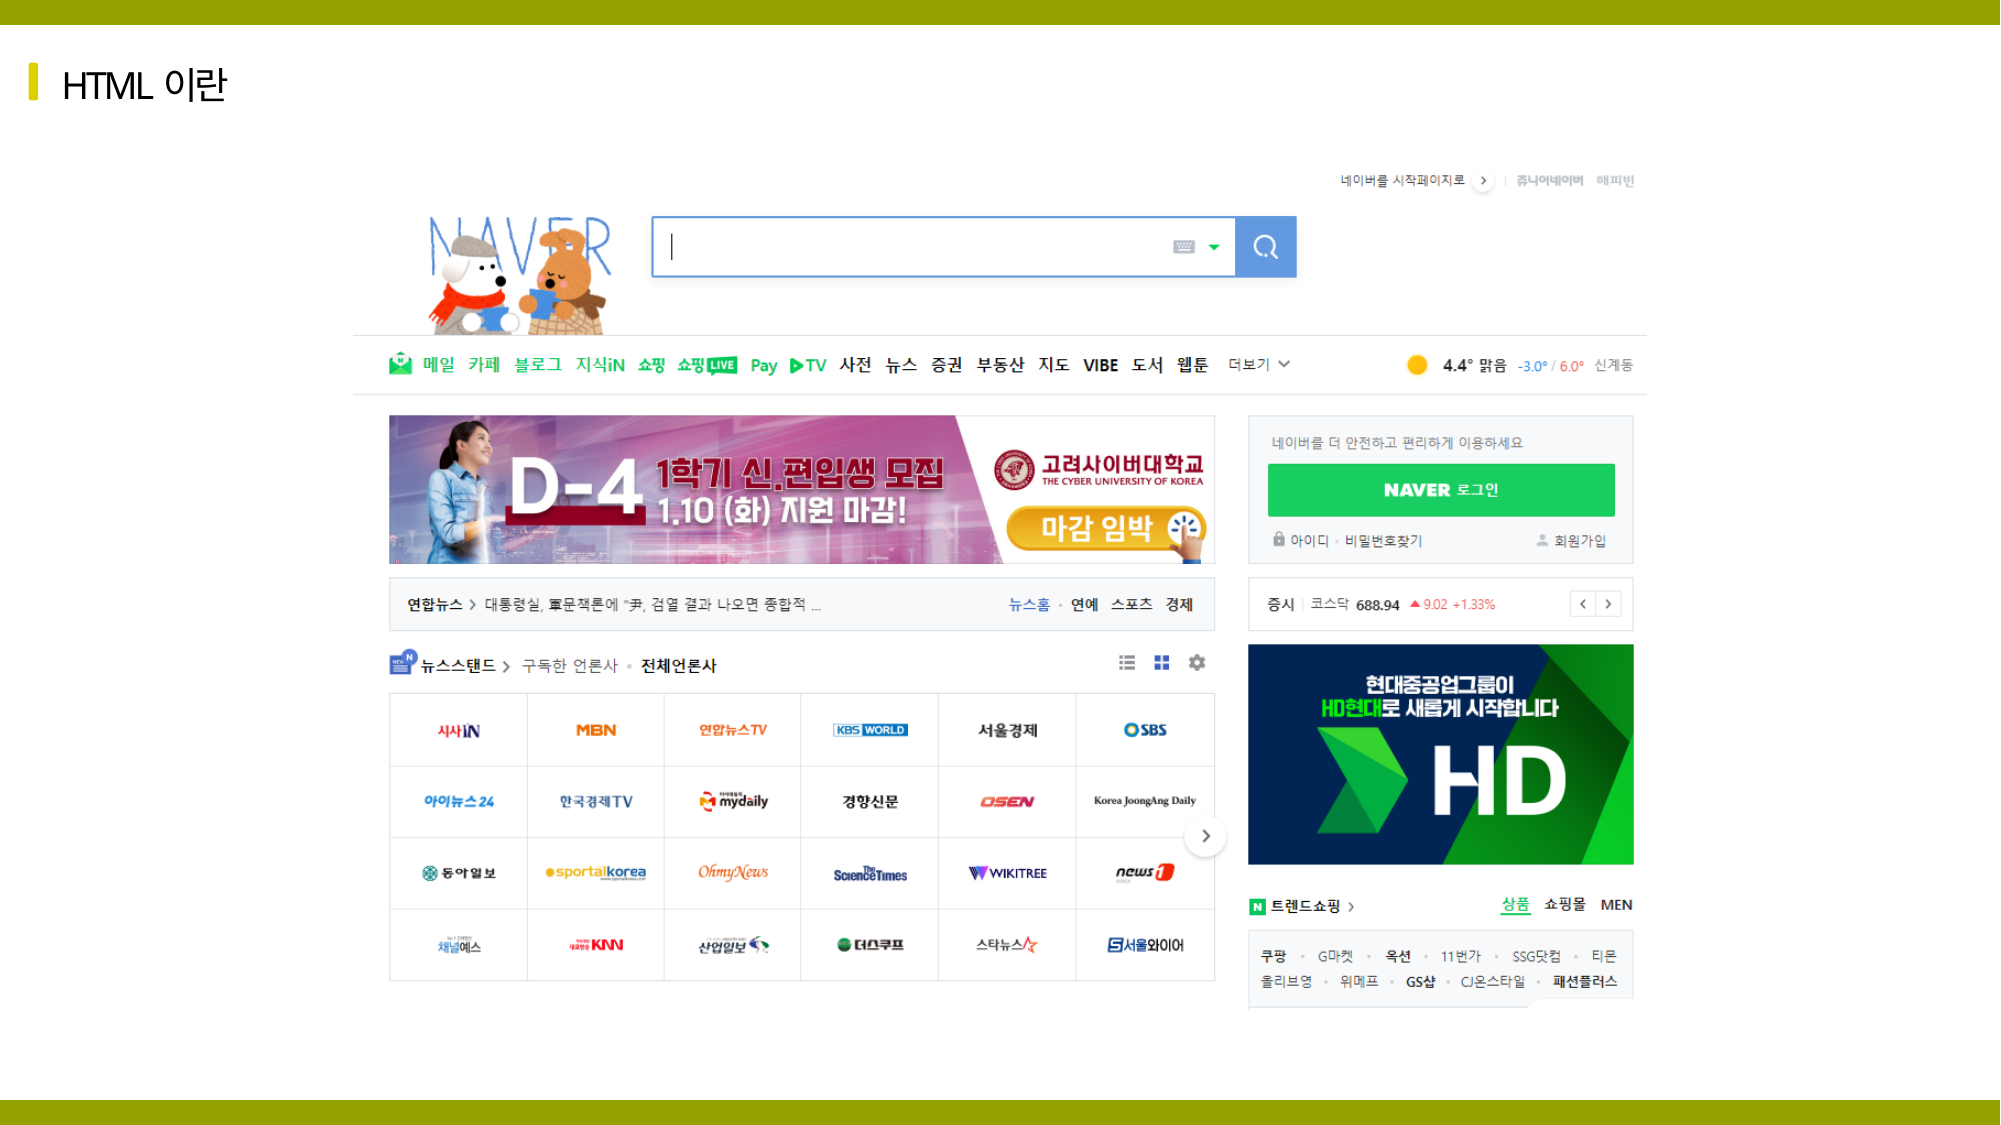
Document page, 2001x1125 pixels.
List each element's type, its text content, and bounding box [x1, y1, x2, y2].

text_box [0, 1099, 2000, 1125]
text_box [0, 0, 2000, 26]
text_box HTML이란 [0, 54, 291, 115]
picture [353, 161, 1647, 1010]
